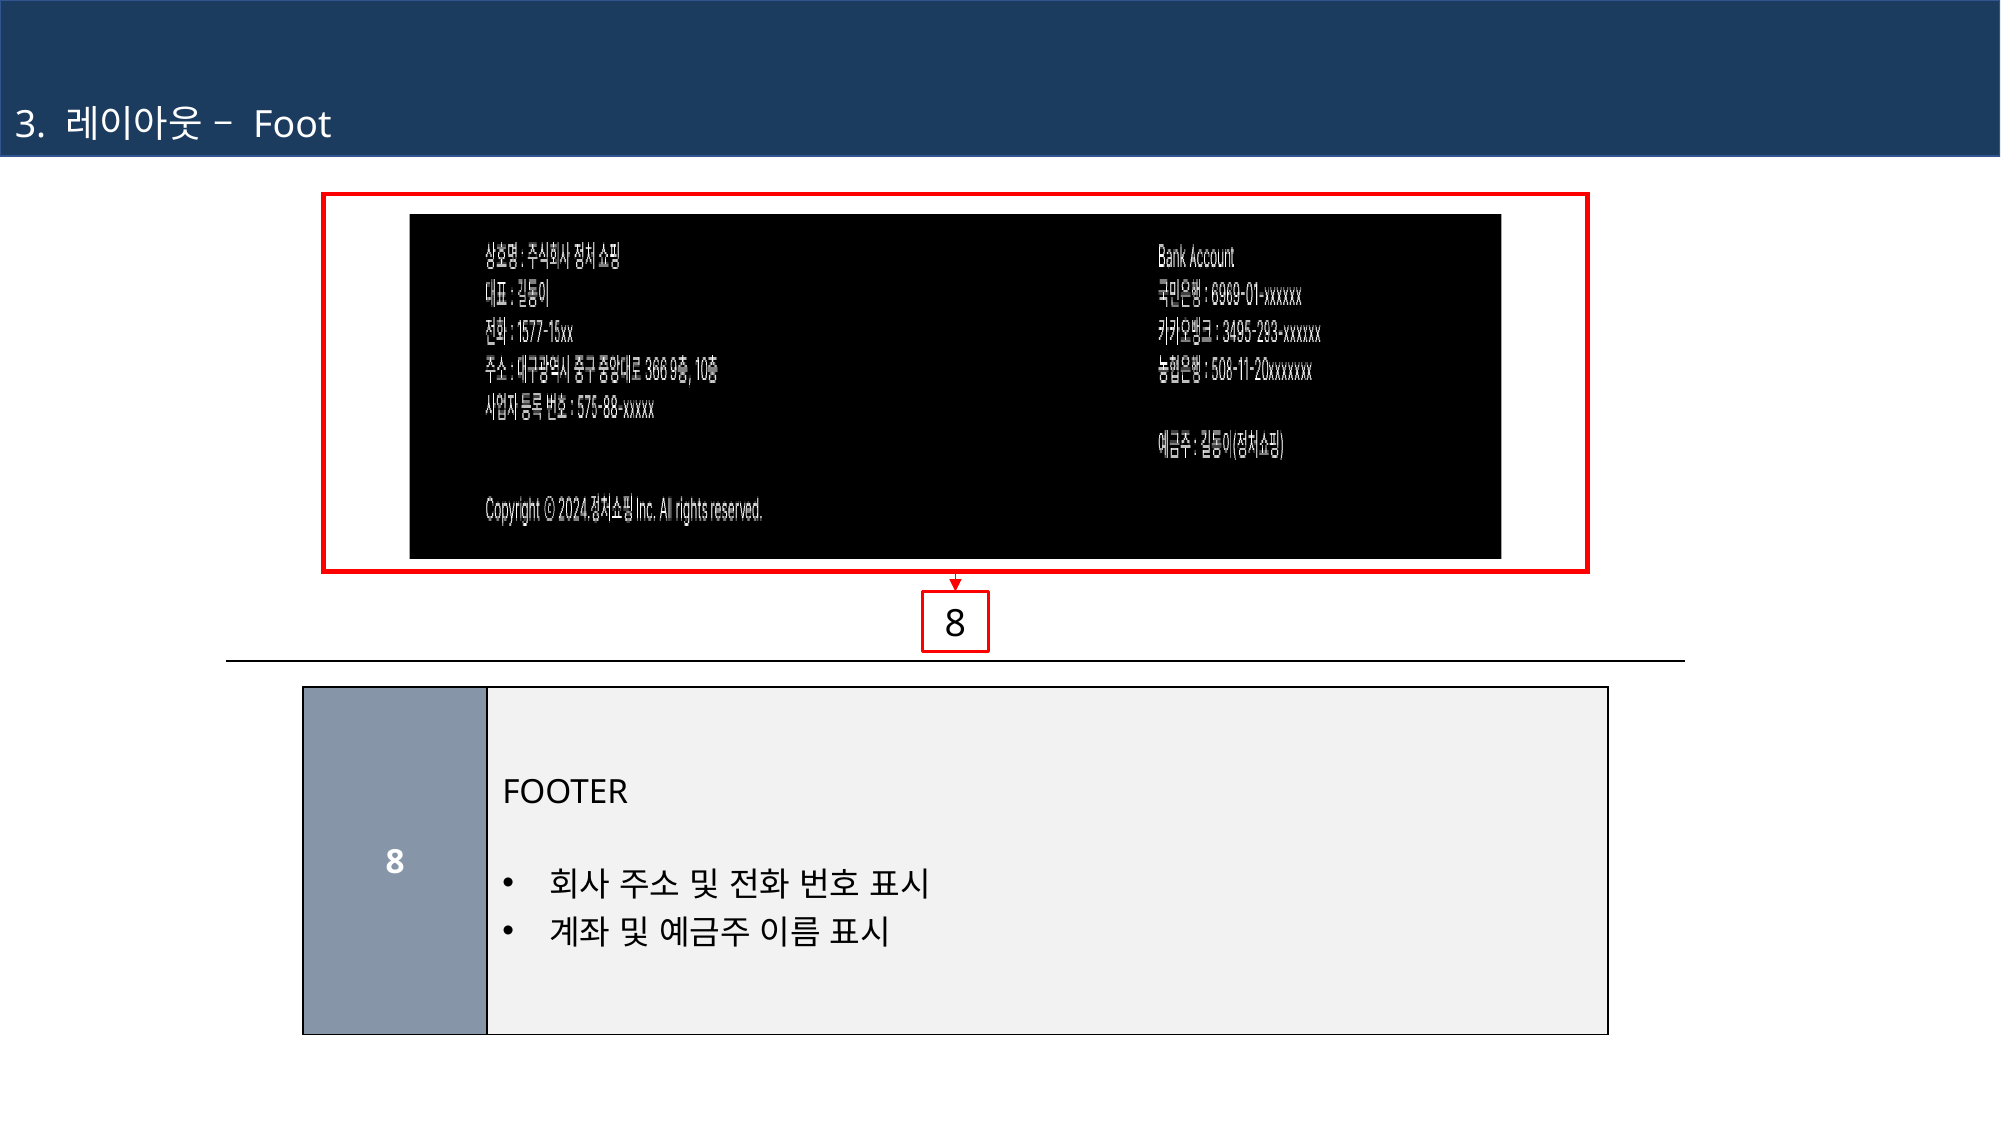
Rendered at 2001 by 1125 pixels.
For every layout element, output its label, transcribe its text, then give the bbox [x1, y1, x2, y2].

table_header 8 [304, 688, 486, 1034]
text_box 3. 레이아웃 – Foot [0, 92, 723, 153]
text_box [322, 193, 1588, 573]
text_box 8 [922, 591, 989, 652]
table_header FOOTER 회사 주소 및 전화 번호 표시 계좌 및 예금주 이름 표시 [488, 688, 1607, 1034]
picture [409, 197, 1502, 559]
